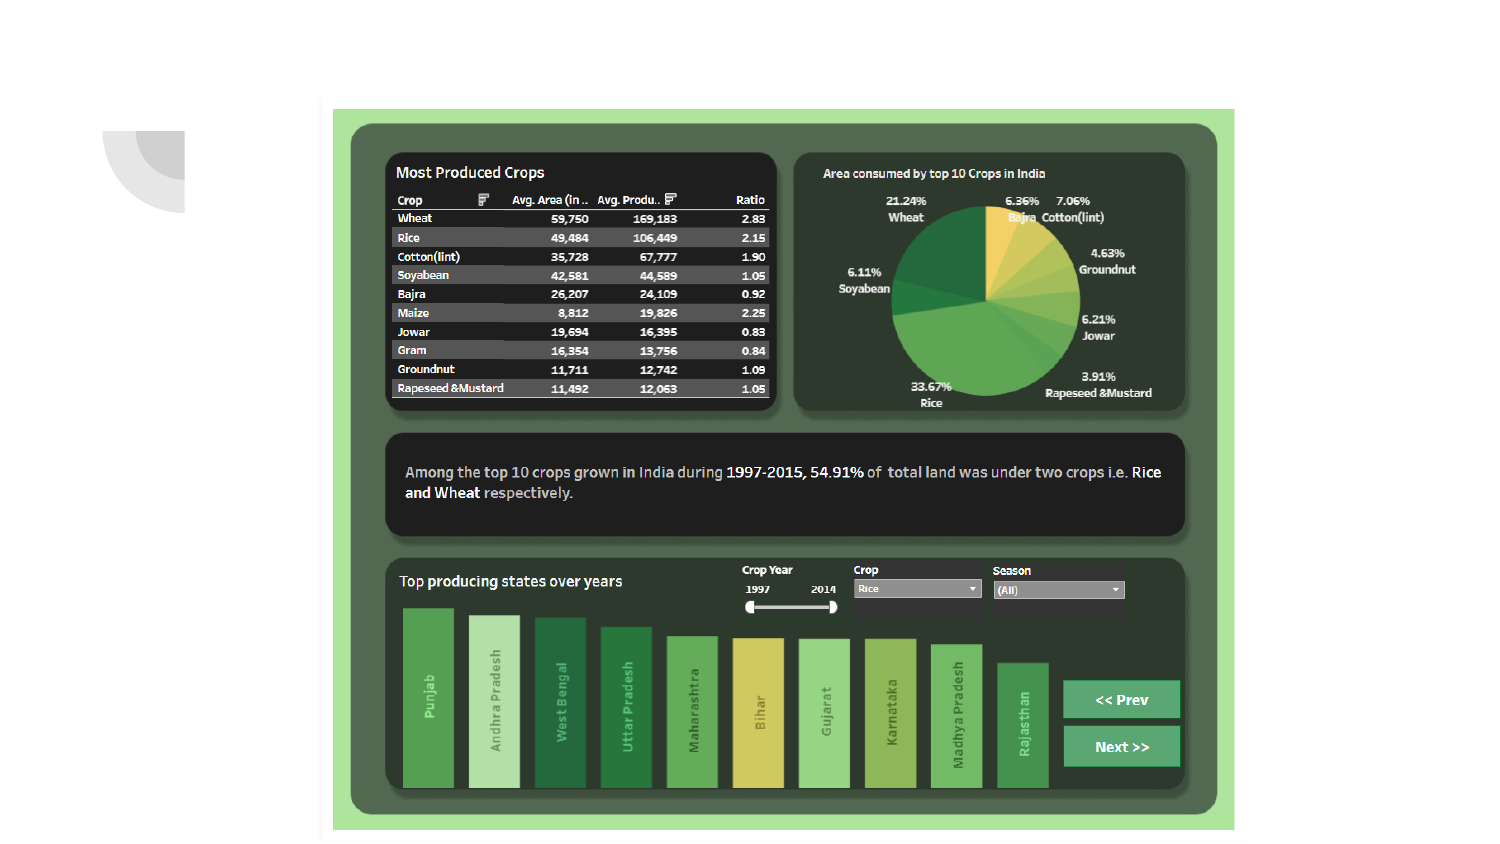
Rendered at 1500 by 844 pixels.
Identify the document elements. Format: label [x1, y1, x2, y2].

picture [318, 97, 1249, 842]
